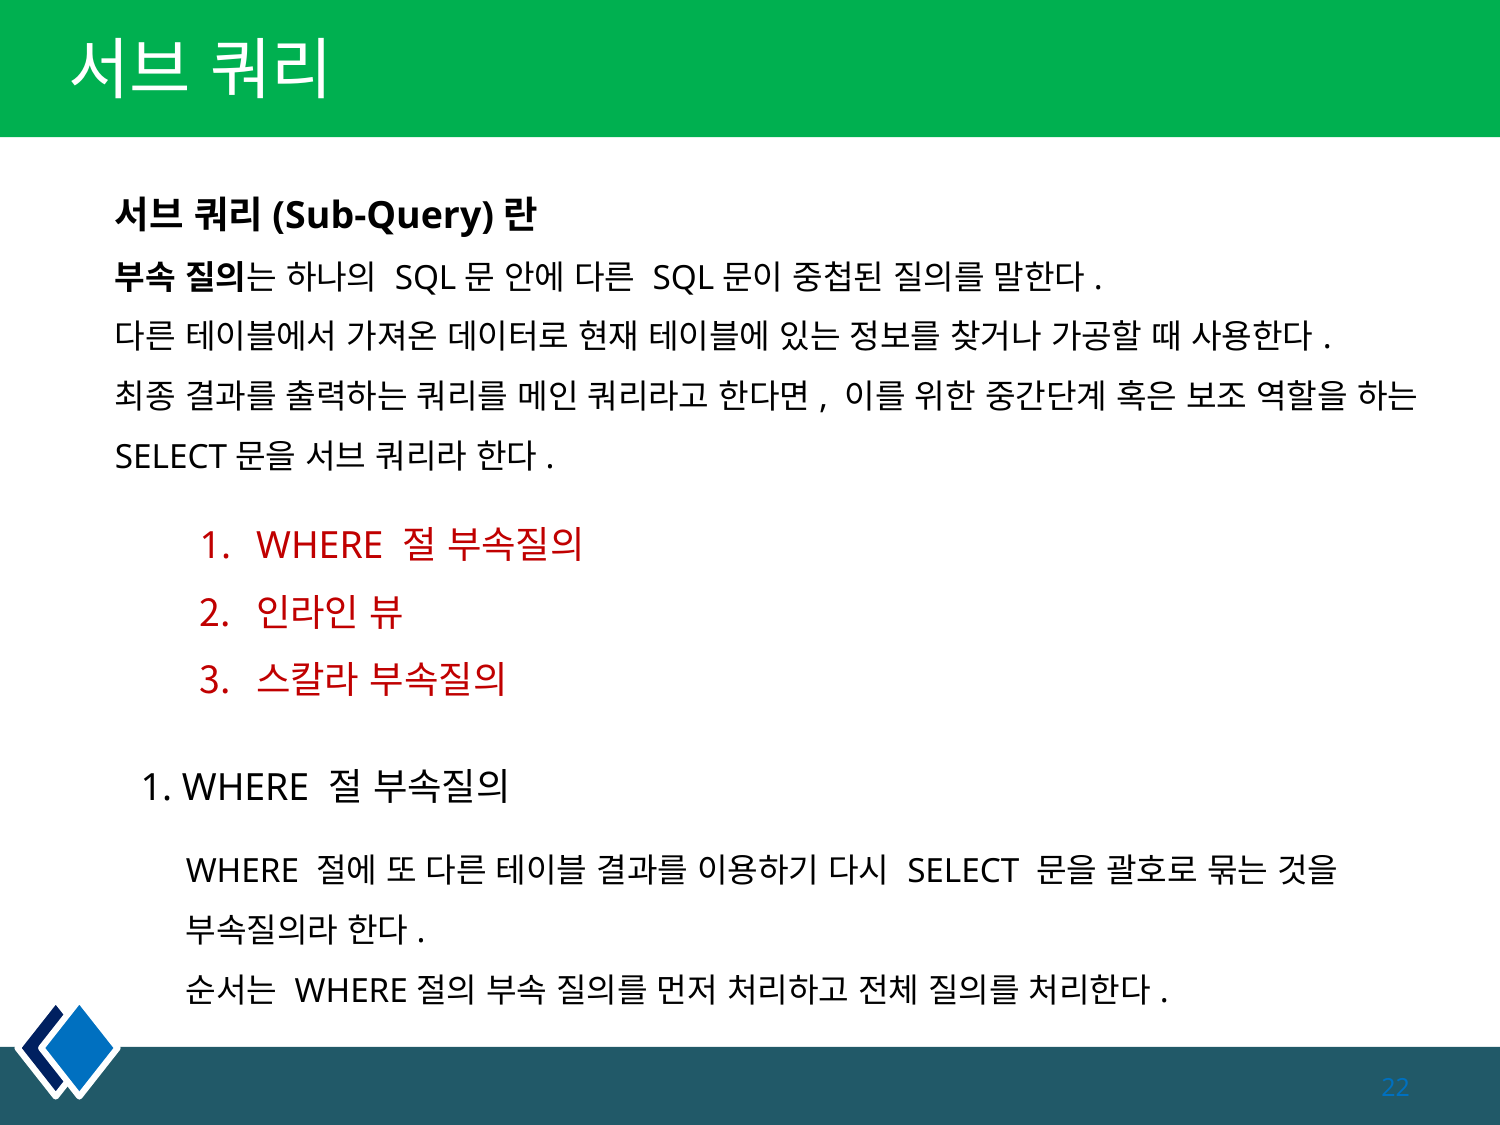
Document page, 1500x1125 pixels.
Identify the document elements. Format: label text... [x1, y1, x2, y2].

text_box WHERE 절 부속질의 인라인 뷰 스칼라 부속질의 [184, 491, 668, 709]
text_box 서브 쿼리(Sub-Query)란 부속 질의는 하나의 SQL문 안에 다른 SQL문이 중첩된 질의를 말한다. 다른 테이블에서 가져온 데이터로 현재 테이블에 있는 정보를 찾거나 가공할 때 사용한다. 최종 결과를 출력하는 쿼리를 메인 쿼리라고 한다면, 이를 위한 중간단계 혹은 보조 역할을 하는 SELECT문을 서브 쿼리라 한다. [100, 160, 1483, 483]
slide_number 22 [1340, 1058, 1425, 1119]
text_box 1. WHERE 절 부속질의 [125, 756, 609, 816]
text_box WHERE 절에 또 다른 테이블 결과를 이용하기 다시 SELECT 문을 괄호로 묶는 것을 부속질의라 한다. 순서는 WHERE절의 부속 질의를 먼저 처리하고 전체 질의를 처리한다. [171, 822, 1376, 1017]
title 서브 쿼리 [0, 0, 939, 138]
